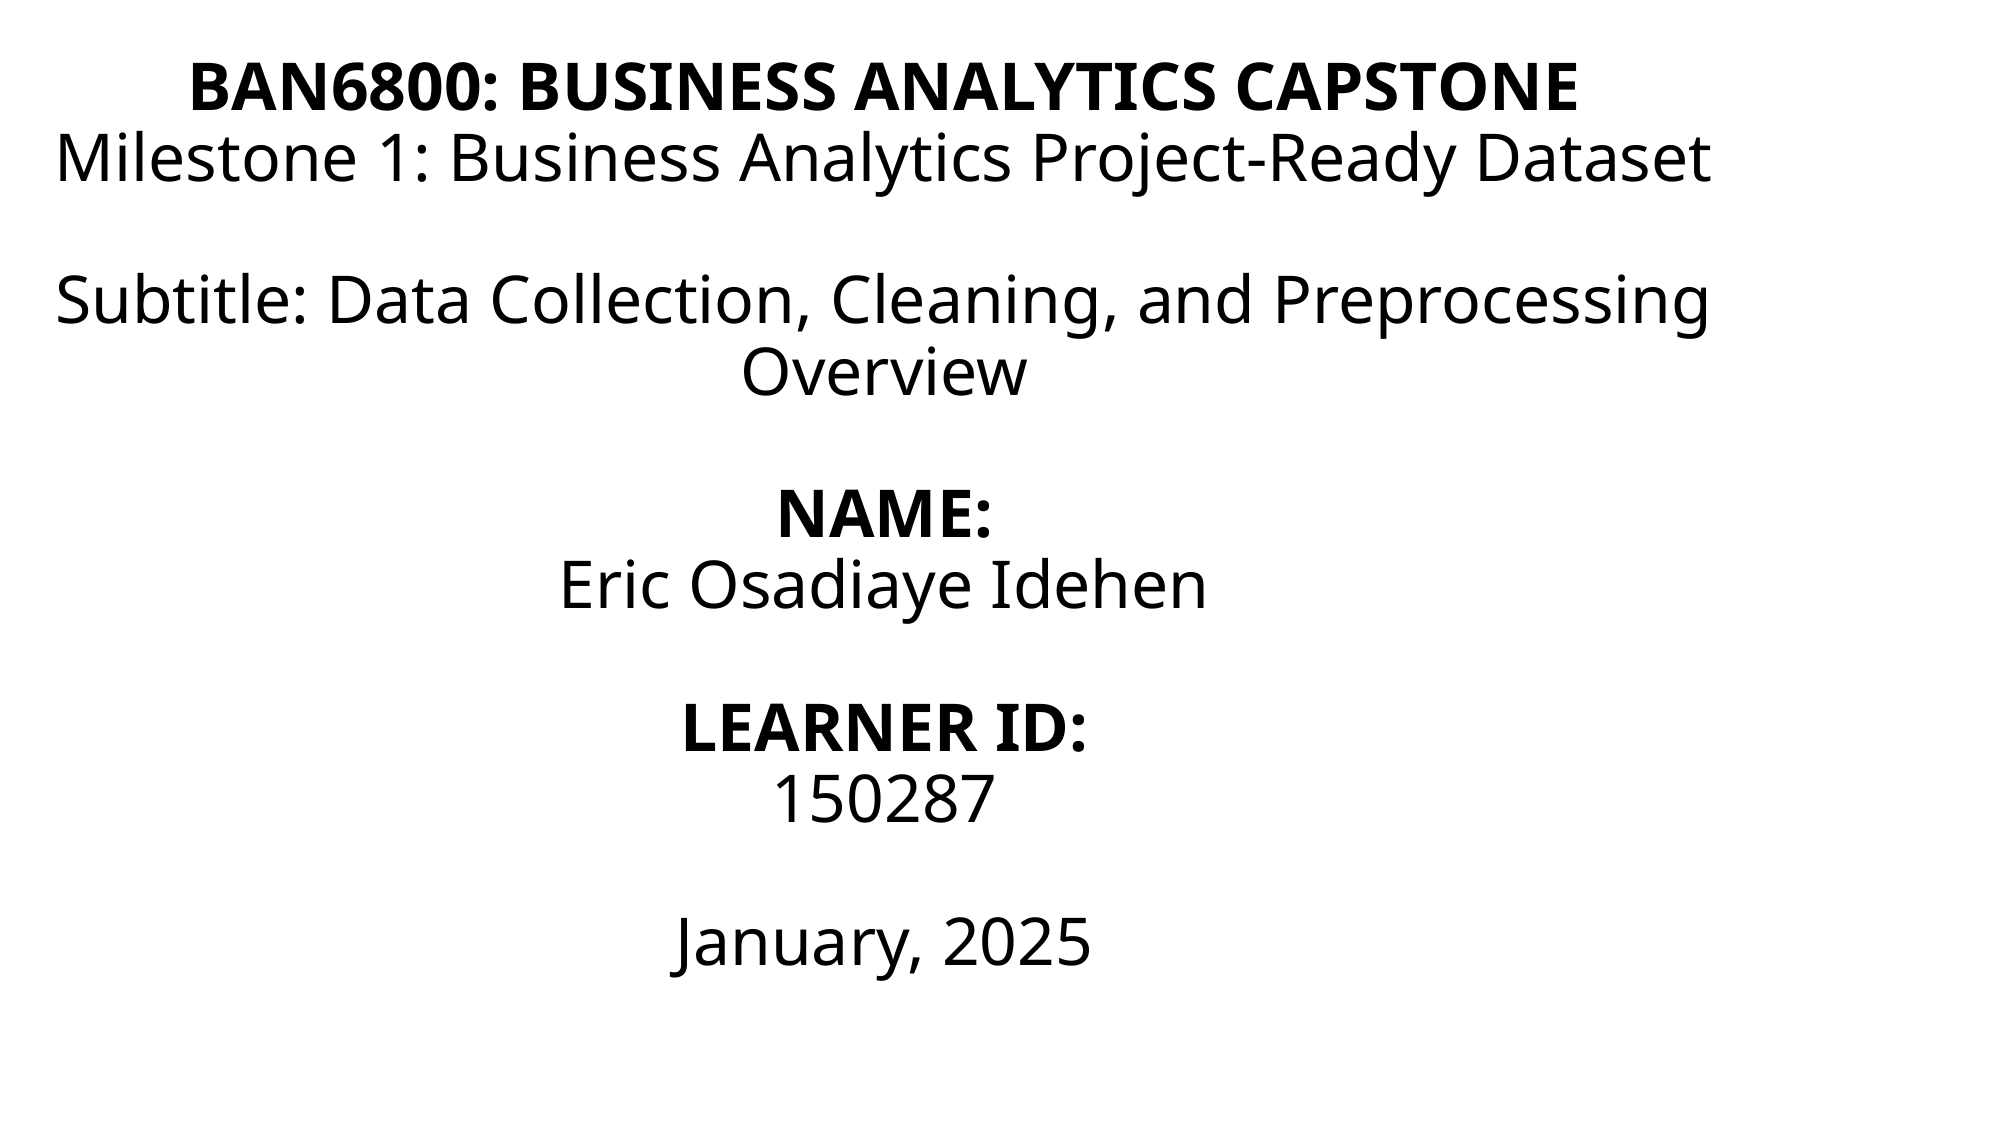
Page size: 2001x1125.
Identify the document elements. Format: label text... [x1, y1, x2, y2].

title BAN6800: BUSINESS ANALYTICS CAPSTONE Milestone 1: Business Analytics Project-Ready Dataset Subtitle: Data Collection, Cleaning, and Preprocessing Overview NAME: Eric Osadiaye Idehen LEARNER ID: 150287 January, 2025 [19, 41, 1750, 1066]
